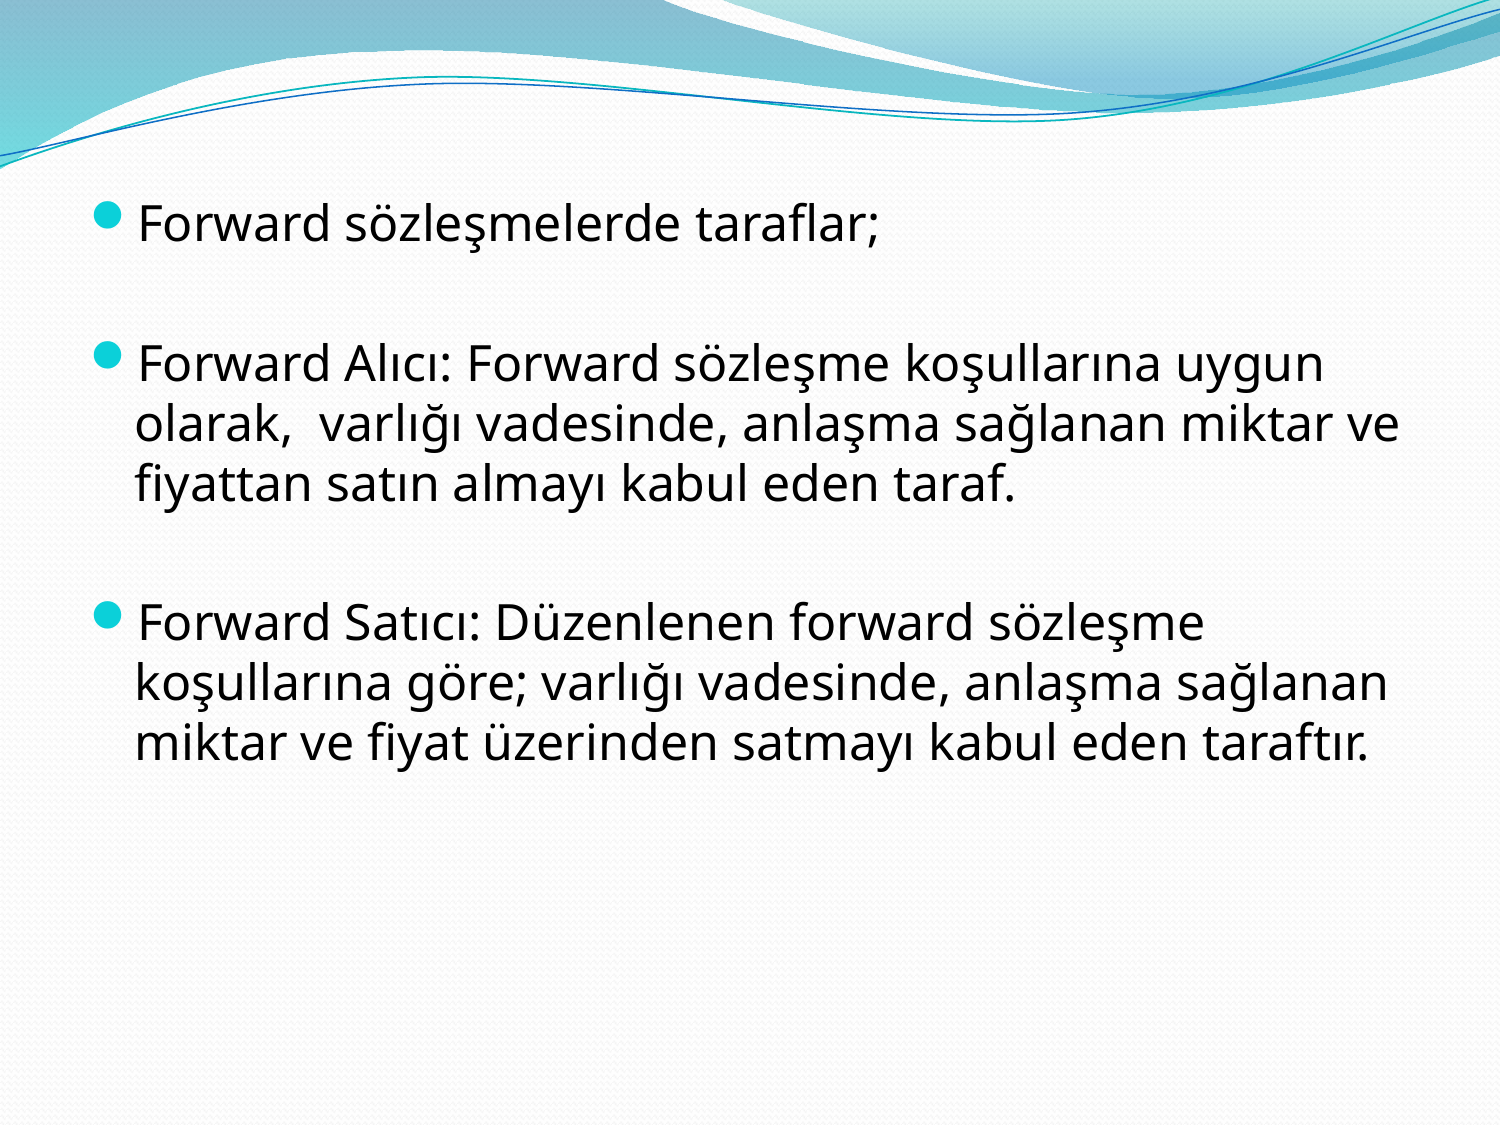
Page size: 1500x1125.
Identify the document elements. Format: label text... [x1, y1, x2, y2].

list Forward sözleşmelerde taraflar; Forward Alıcı: Forward sözleşme koşullarına uygun olarak, varlığı vadesinde, anlaşma sağlanan miktar ve fiyattan satın almayı kabul eden taraf. Forward Satıcı: Düzenlenen forward sözleşme koşullarına göre; varlığı vadesinde, anlaşma sağlanan miktar ve fiyat üzerinden satmayı kabul eden taraftır. [75, 113, 1425, 1005]
